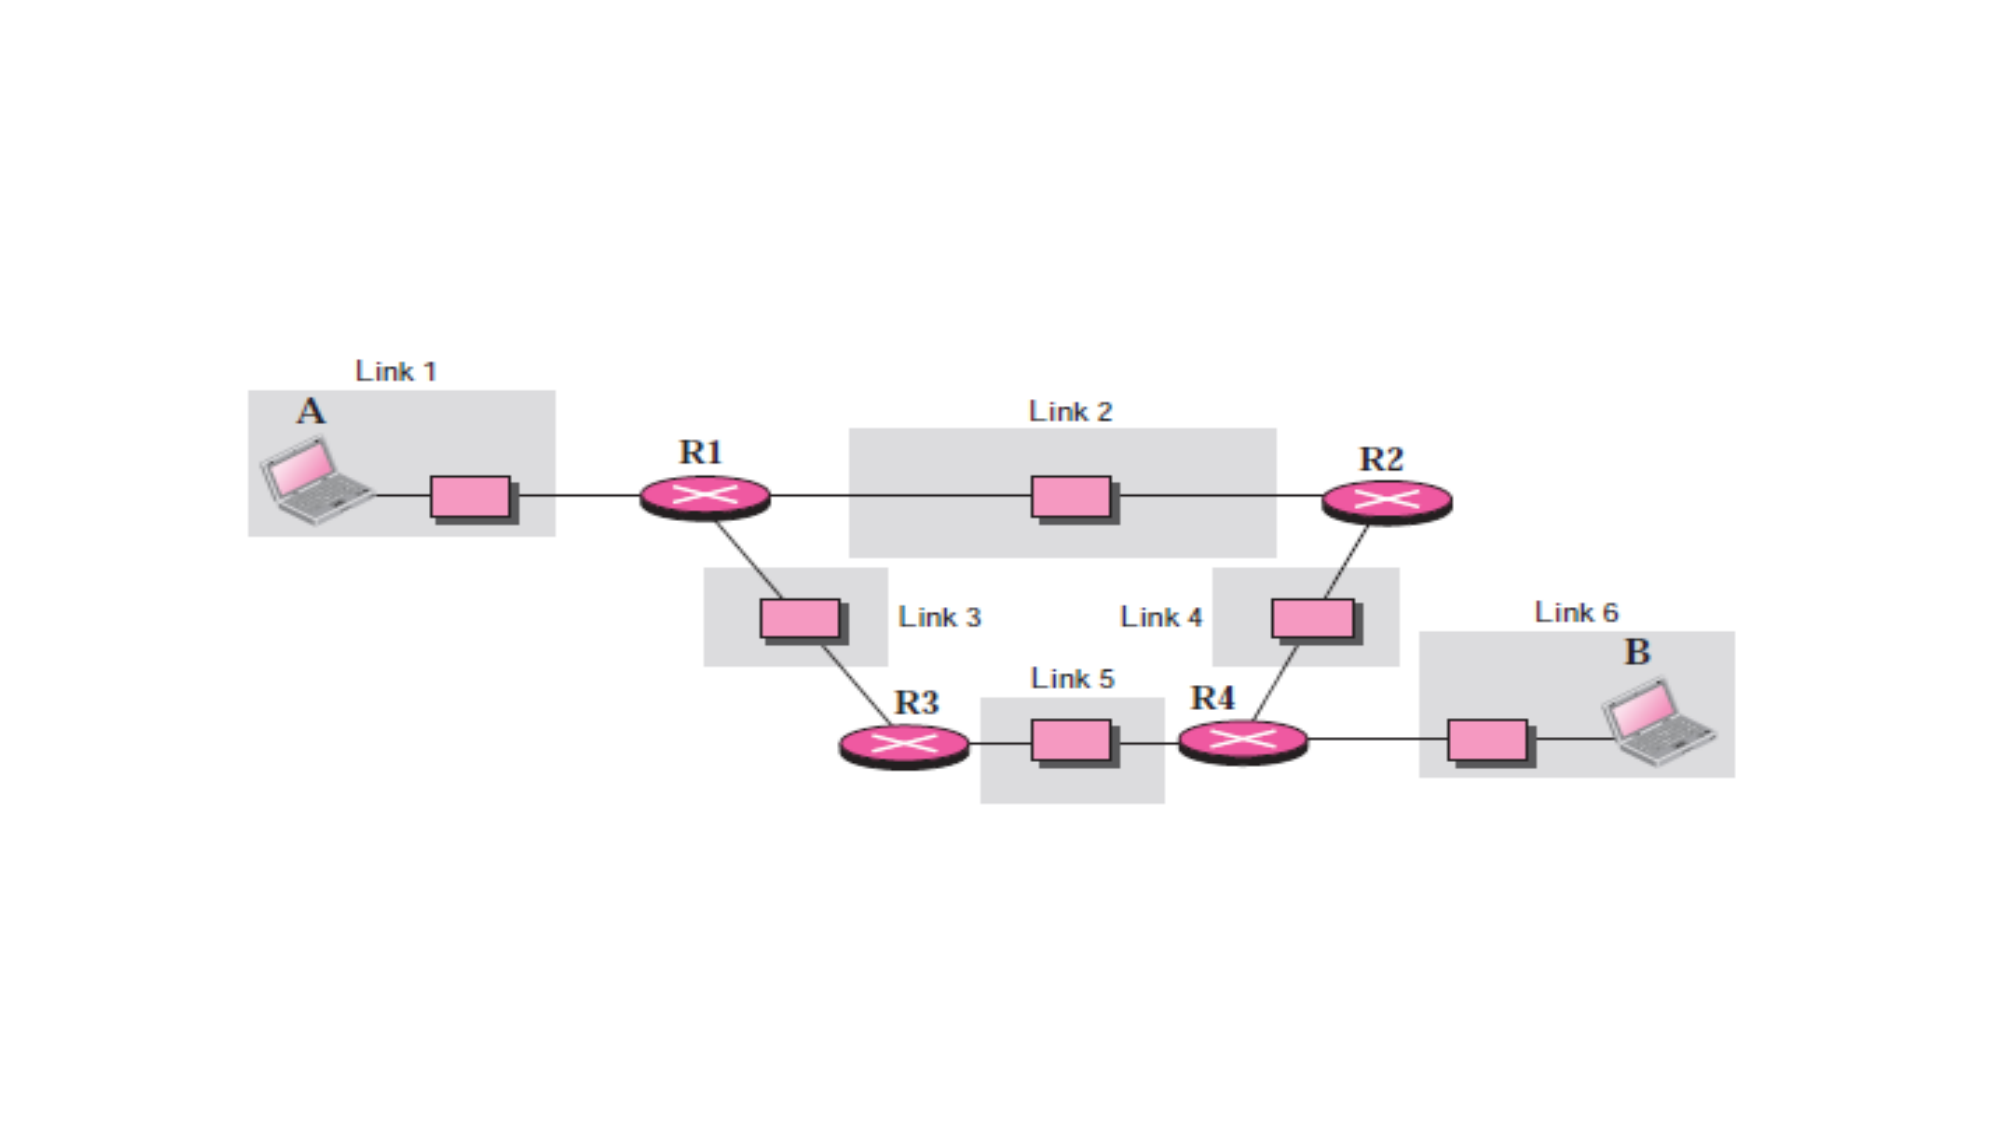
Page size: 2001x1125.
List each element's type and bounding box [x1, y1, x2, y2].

list [210, 339, 1845, 814]
